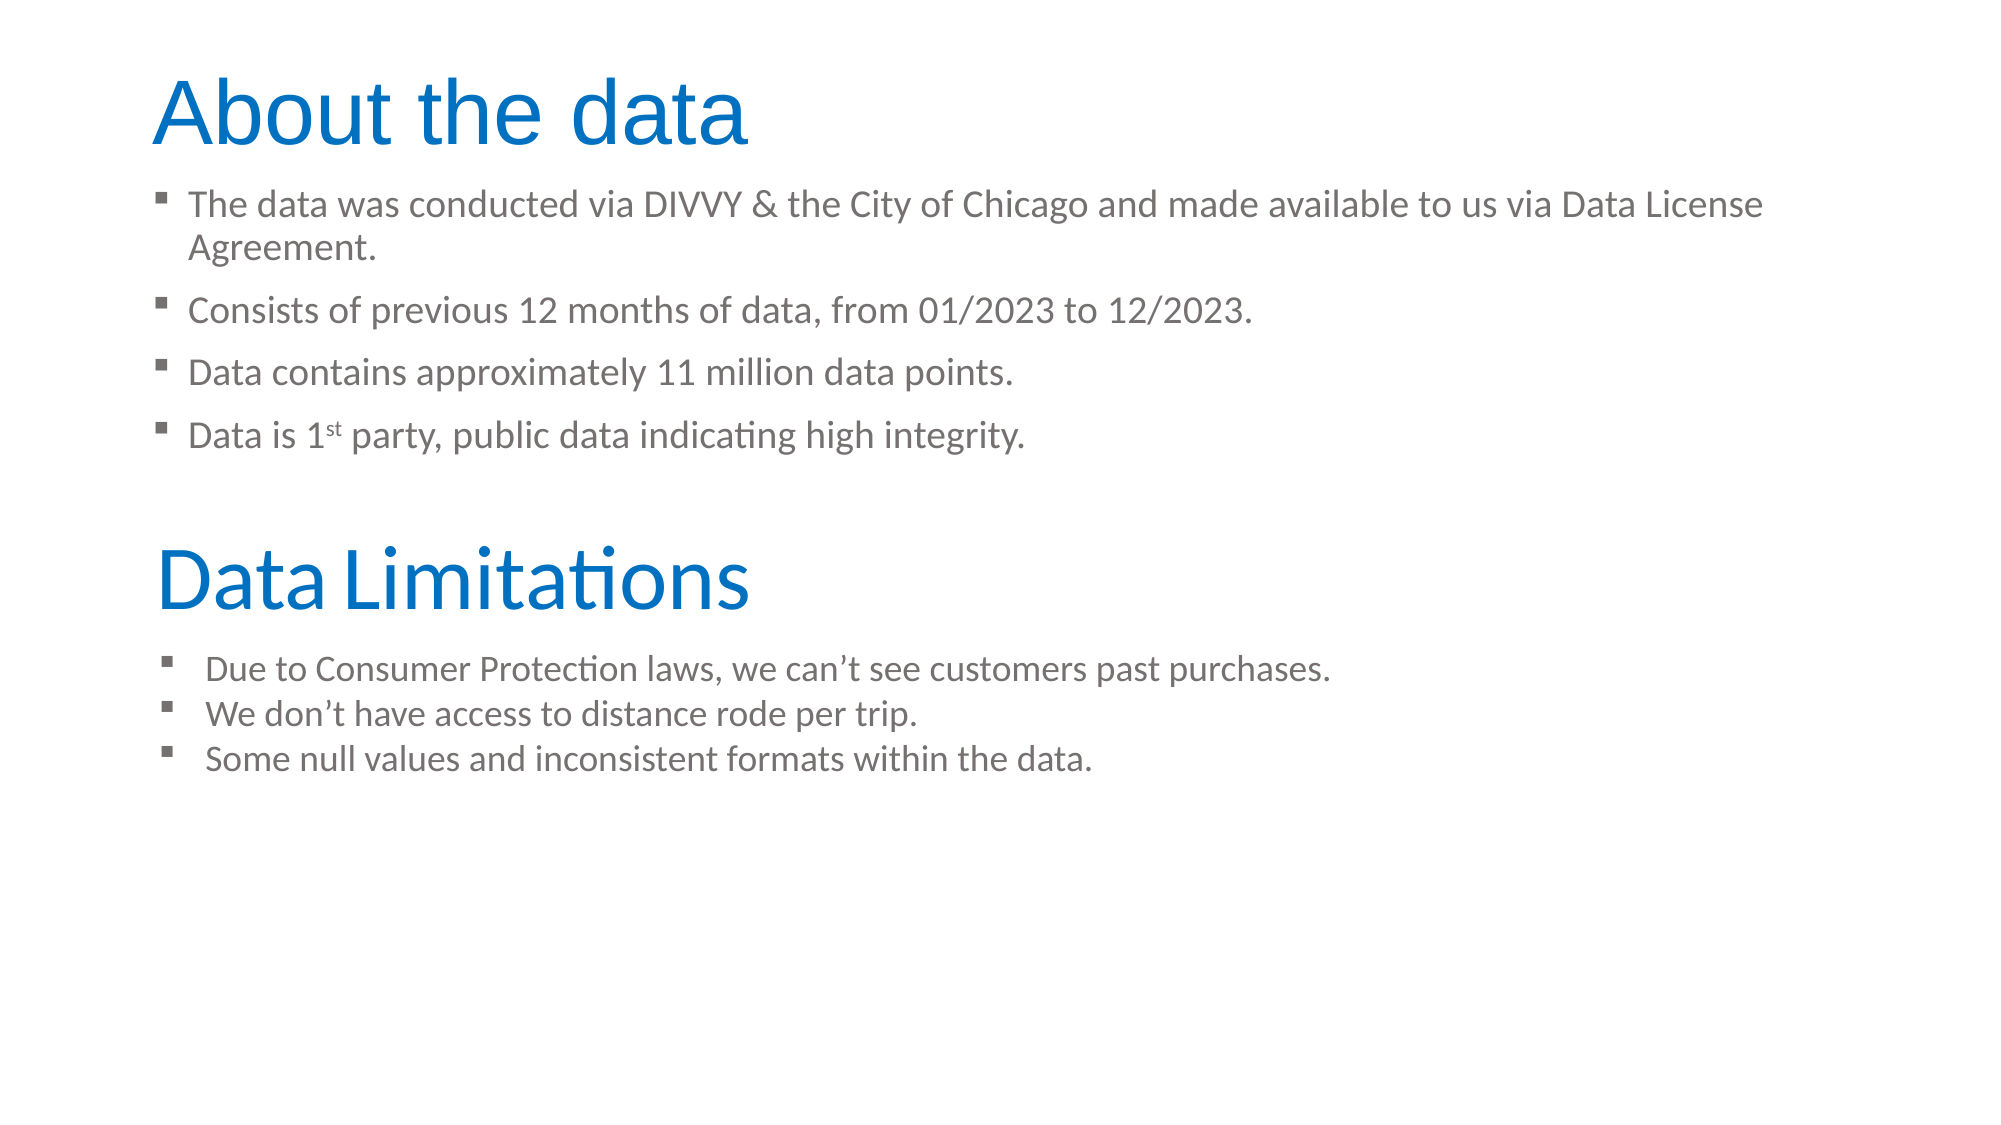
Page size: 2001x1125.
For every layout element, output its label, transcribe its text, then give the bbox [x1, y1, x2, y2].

text_box Data Limitations [141, 510, 768, 636]
title About the data [137, 52, 1863, 176]
list The data was conducted via DIVVY & the City of Chicago and made available to us via Data License Agreement. Consists of previous 12 months of data, from 01/2023 to 12/2023. Data contains approximately 11 million data points. Data is 1st party, public data indicating high integrity. [137, 176, 1863, 466]
text_box Due to Consumer Protection laws, we can’t see customers past purchases. We don’t have access to distance rode per trip. Some null values and inconsistent formats within the data. [143, 636, 1349, 787]
